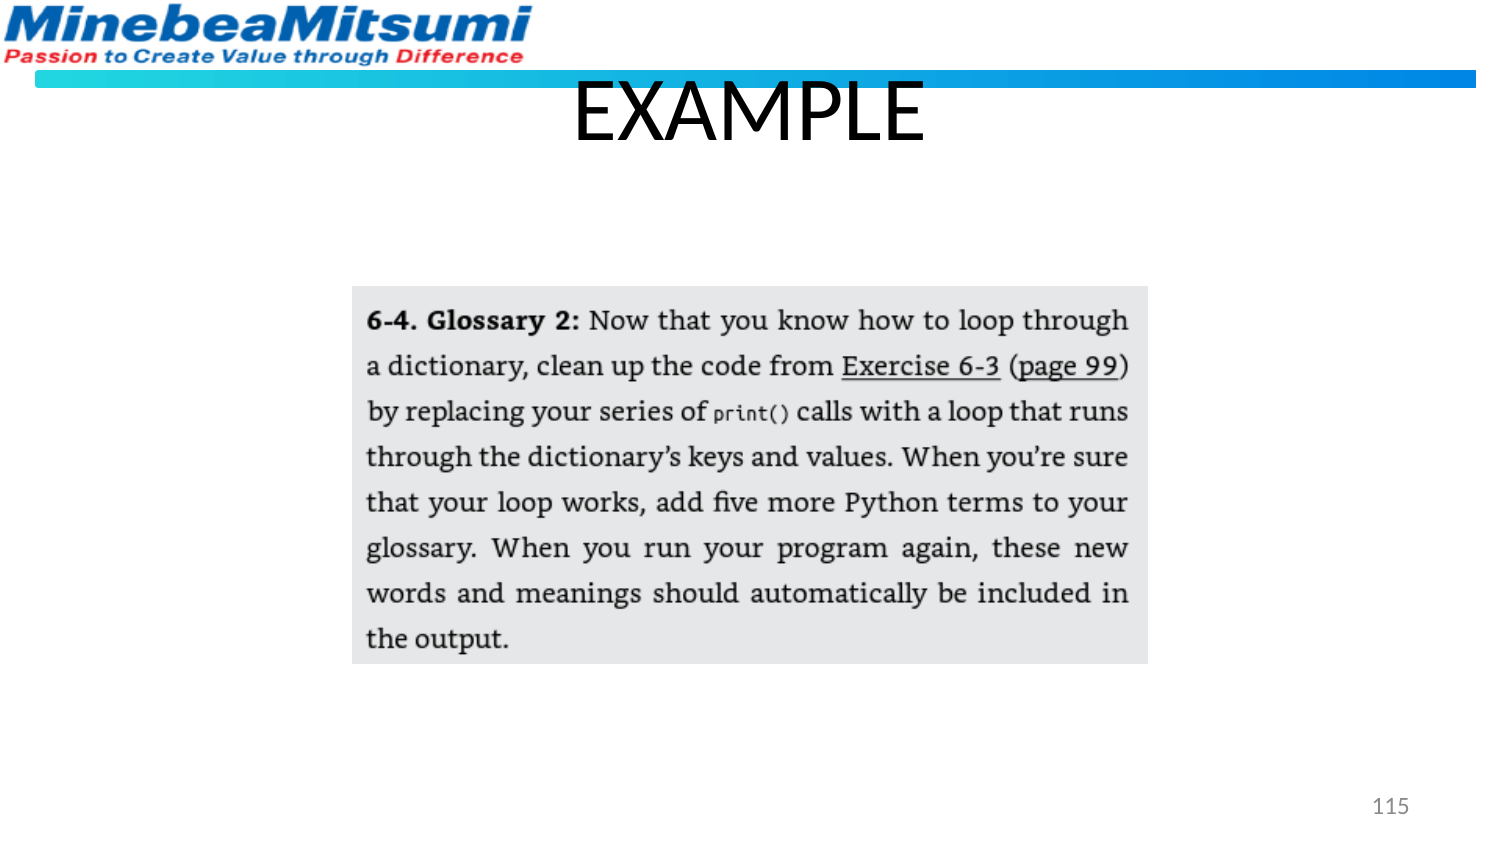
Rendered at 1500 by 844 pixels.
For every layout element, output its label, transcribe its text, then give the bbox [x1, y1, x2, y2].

picture [0, 0, 538, 70]
title EXAMPLE [75, 33, 1425, 175]
slide_number 115 [1074, 782, 1425, 827]
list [352, 286, 1148, 664]
